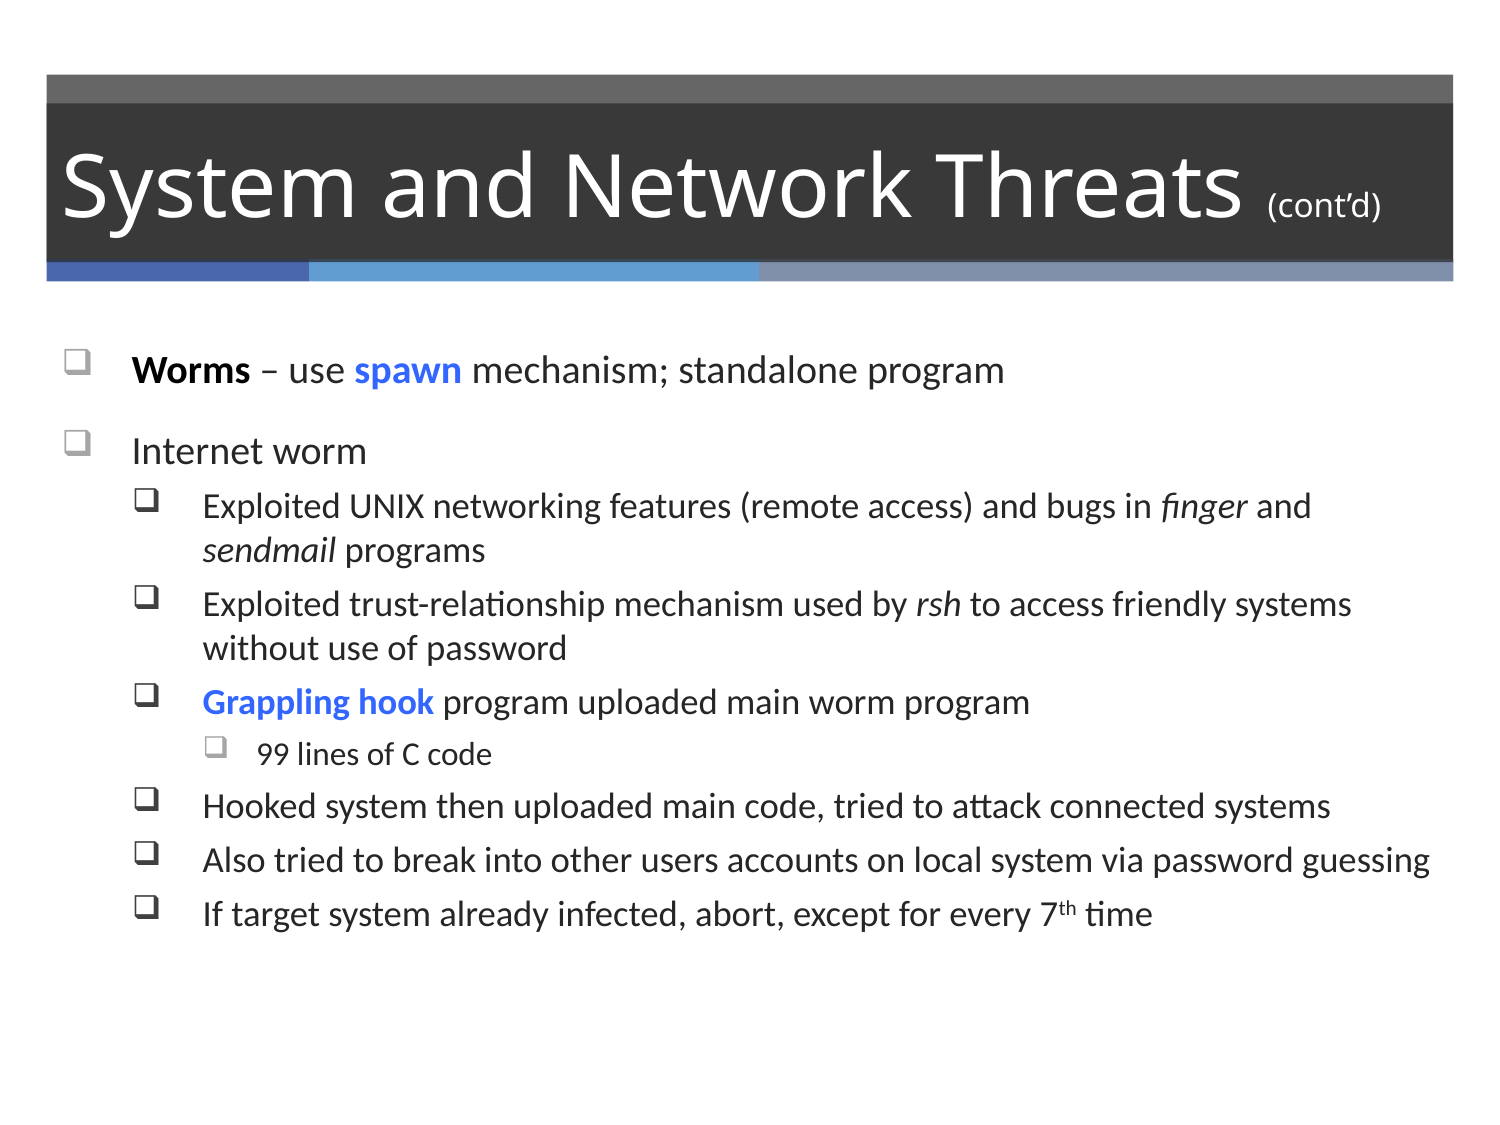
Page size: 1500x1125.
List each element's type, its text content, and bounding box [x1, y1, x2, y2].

list Worms – use spawn mechanism; standalone program Internet worm Exploited UNIX networking features (remote access) and bugs in finger and sendmail programs Exploited trust-relationship mechanism used by rsh to access friendly systems without use of password Grappling hook program uploaded main worm program 99 lines of C code Hooked system then uploaded main code, tried to attack connected systems Also tried to break into other users accounts on local system via password guessing If target system already infected, abort, except for every 7th time [46, 335, 1454, 991]
title System and Network Threats (cont’d) [46, 103, 1454, 263]
